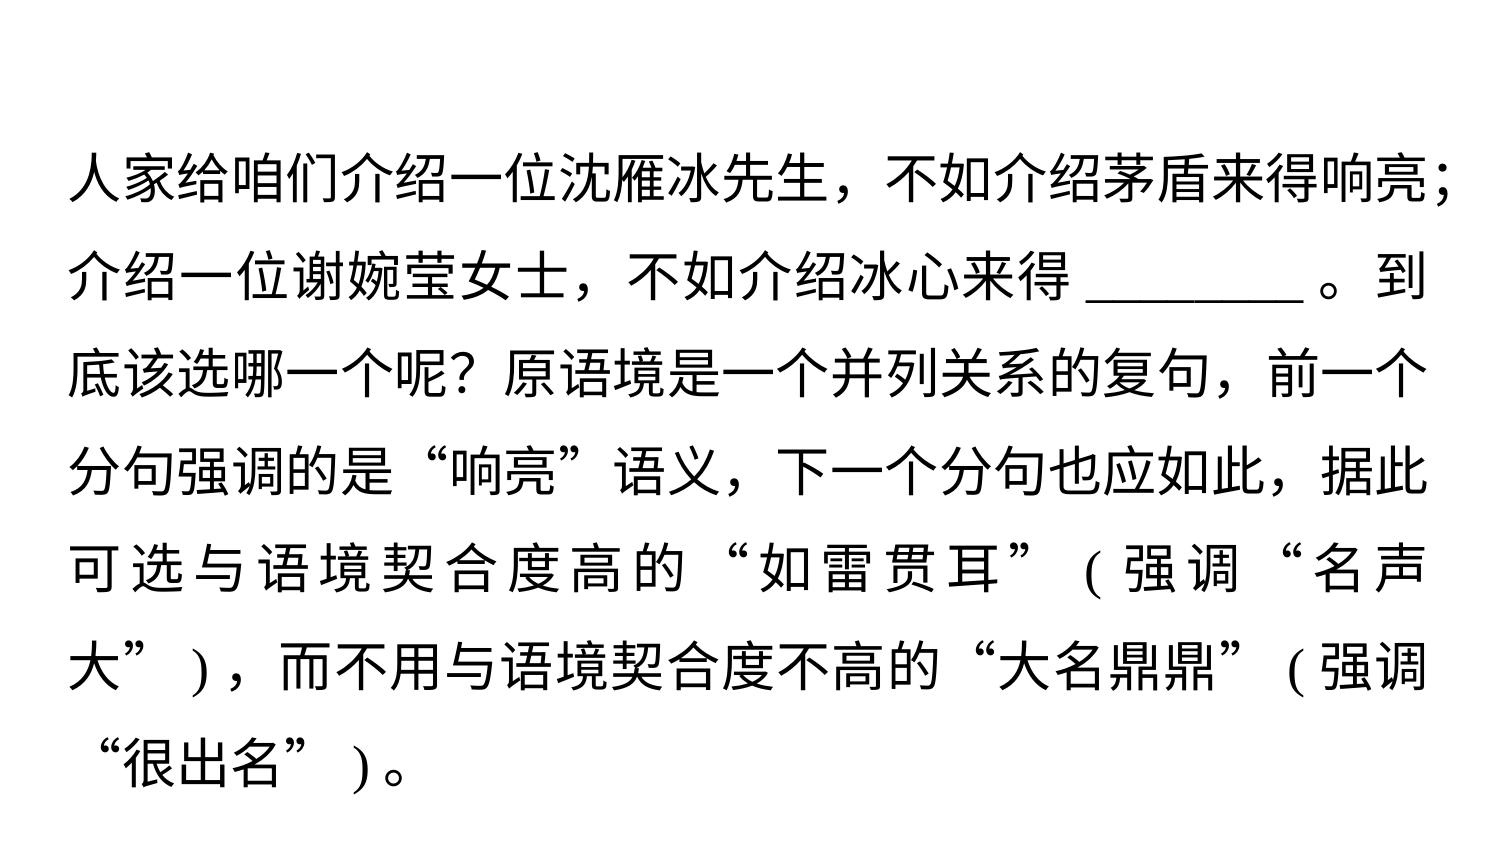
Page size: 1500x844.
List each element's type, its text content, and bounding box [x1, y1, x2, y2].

text_box 人家给咱们介绍一位沈雁冰先生，不如介绍茅盾来得响亮；介绍一位谢婉莹女士，不如介绍冰心来得________。到底该选哪一个呢？原语境是一个并列关系的复句，前一个分句强调的是“响亮”语义，下一个分句也应如此，据此可选与语境契合度高的“如雷贯耳”(强调“名声大”)，而不用与语境契合度不高的“大名鼎鼎”(强调“很出名”)。 [53, 104, 1444, 802]
